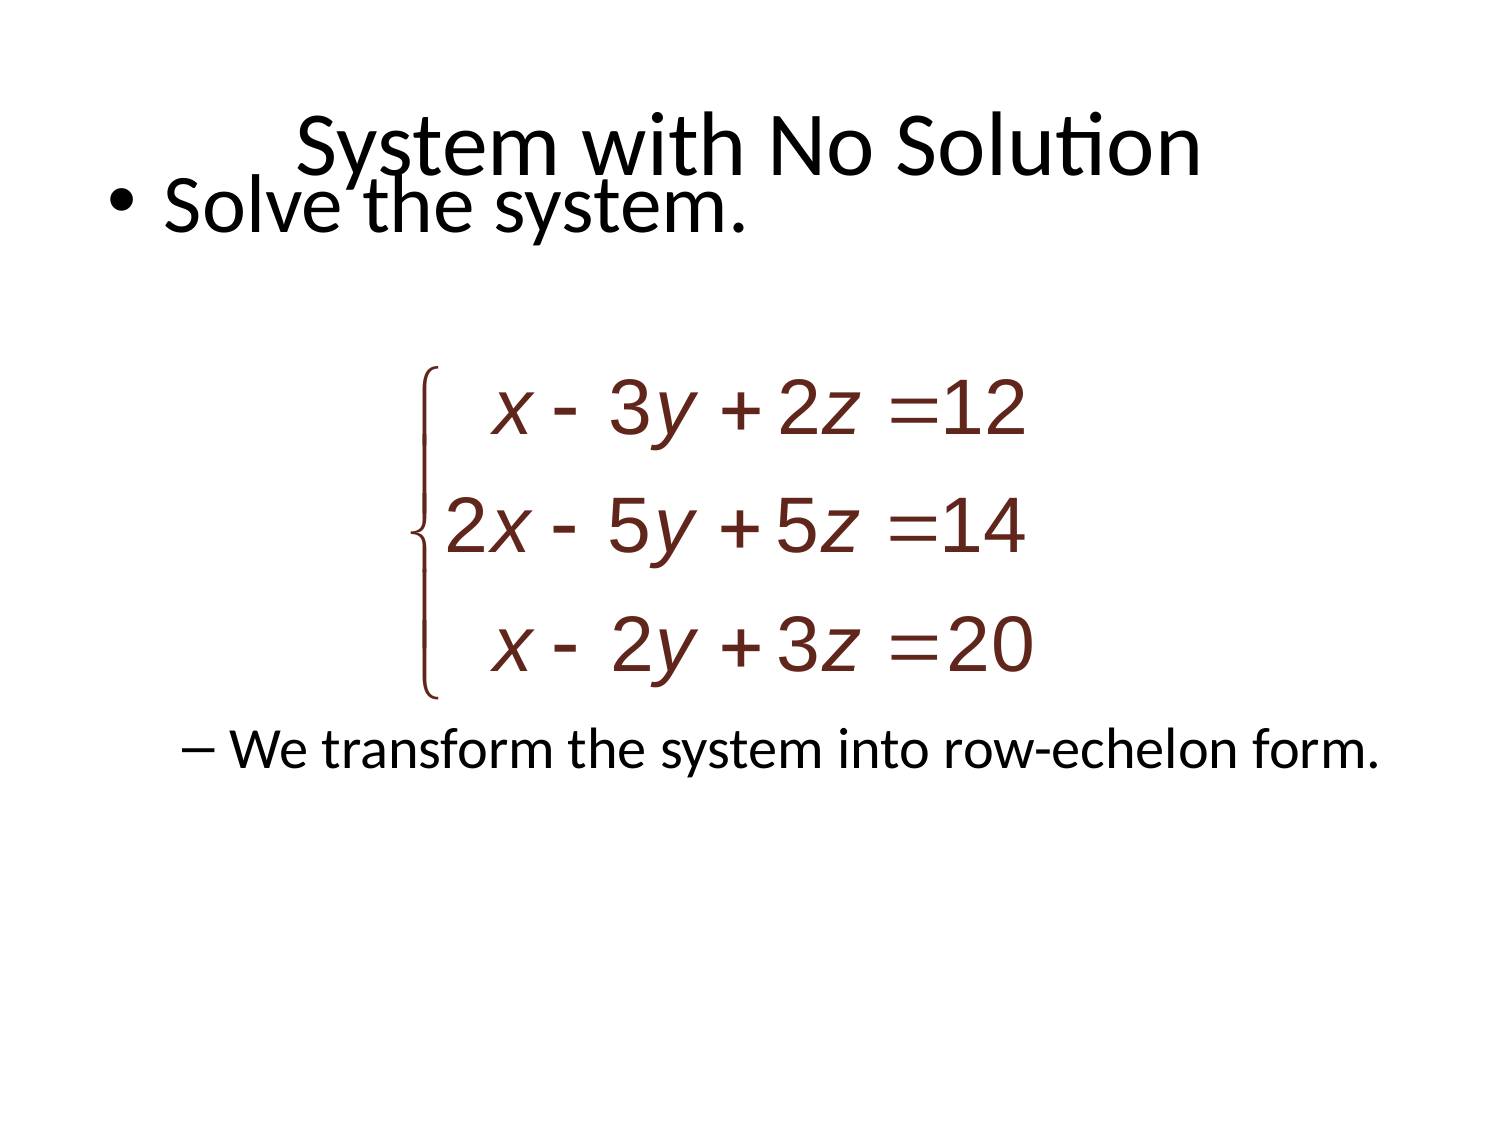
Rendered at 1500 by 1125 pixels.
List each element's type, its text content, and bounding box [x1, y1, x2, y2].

title System with No Solution [75, 45, 1425, 233]
list Solve the system. We transform the system into row-echelon form. [92, 141, 1481, 1103]
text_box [392, 348, 1091, 718]
